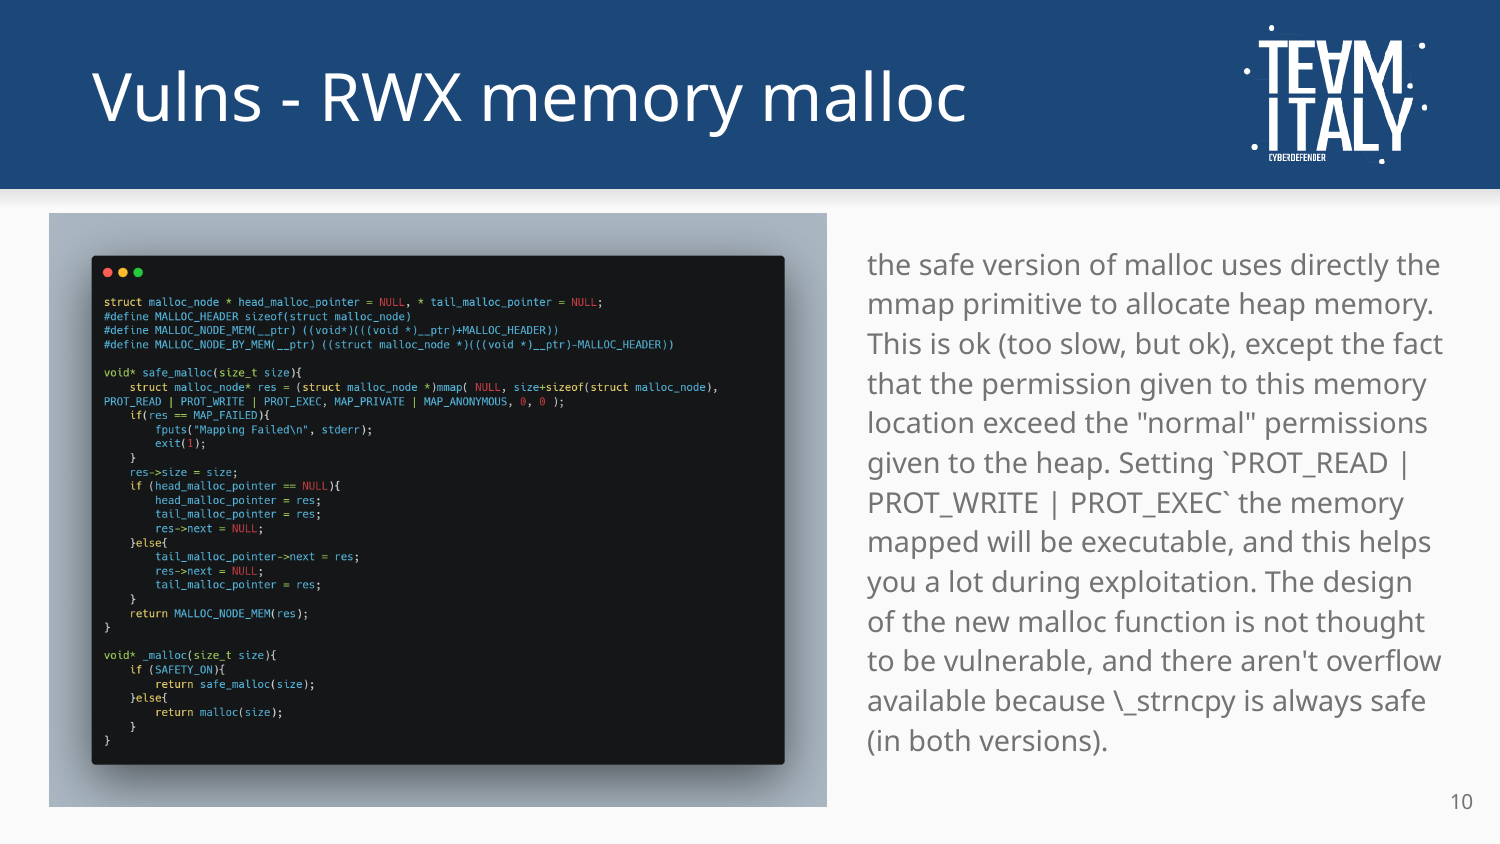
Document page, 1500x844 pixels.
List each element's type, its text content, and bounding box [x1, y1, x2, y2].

picture [1245, 25, 1427, 164]
list the safe version of malloc uses directly the mmap primitive to allocate heap memory. This is ok (too slow, but ok), except the fact that the permission given to this memory location exceed the "normal" permissions given to the heap. Setting `PROT_READ | PROT_WRITE | PROT_EXEC` the memory mapped will be executable, and this helps you a lot during exploitation. The design of the new malloc function is not thought to be vulnerable, and there aren't overflow available because \_strncpy is always safe (in both versions). [852, 226, 1463, 783]
picture [49, 212, 827, 807]
slide_number ‹#› [1398, 770, 1489, 835]
title Vulns - RWX memory malloc [77, 0, 1245, 190]
